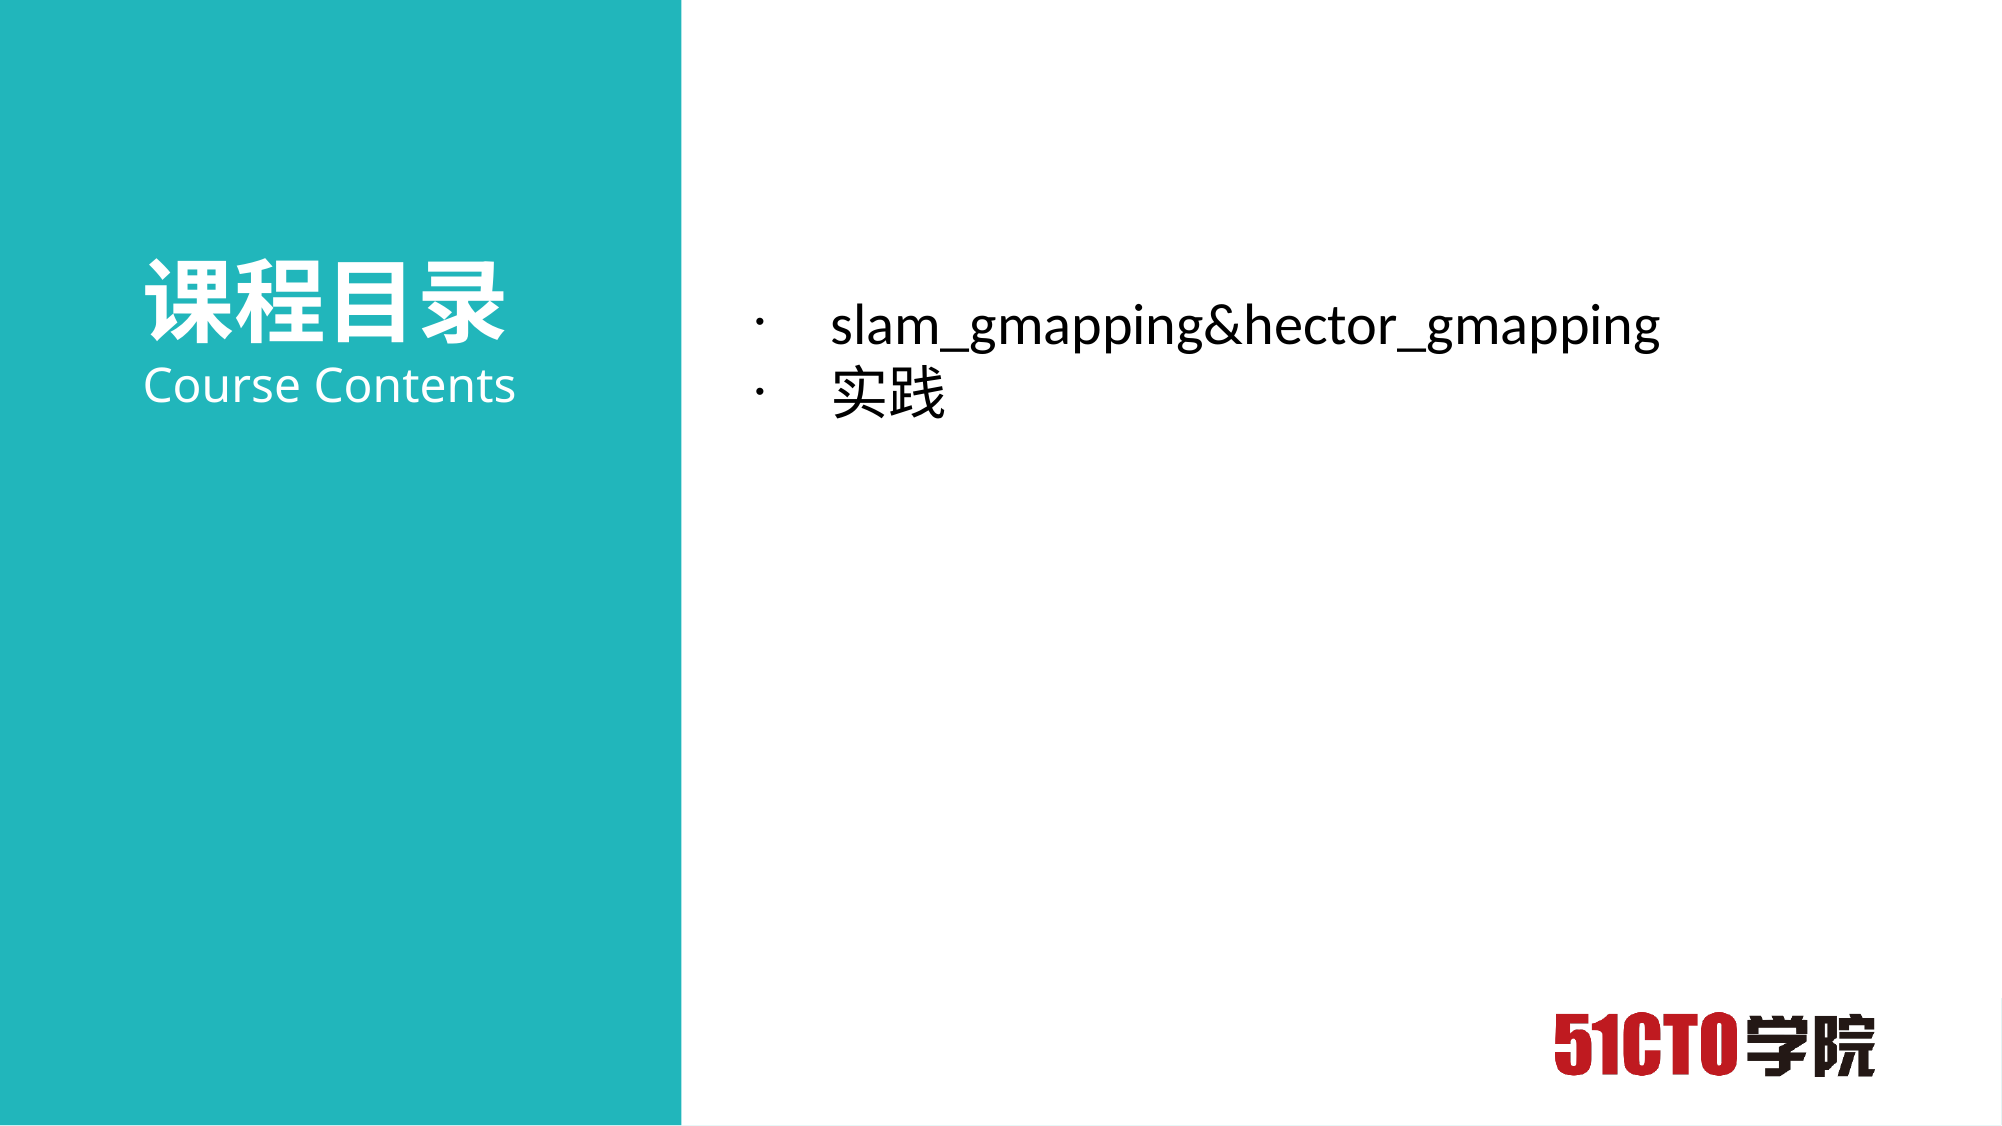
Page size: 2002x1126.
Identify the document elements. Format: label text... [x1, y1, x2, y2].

picture [1555, 1012, 1875, 1077]
text_box slam_gmapping&hector_gmapping 实践 [740, 279, 1792, 961]
